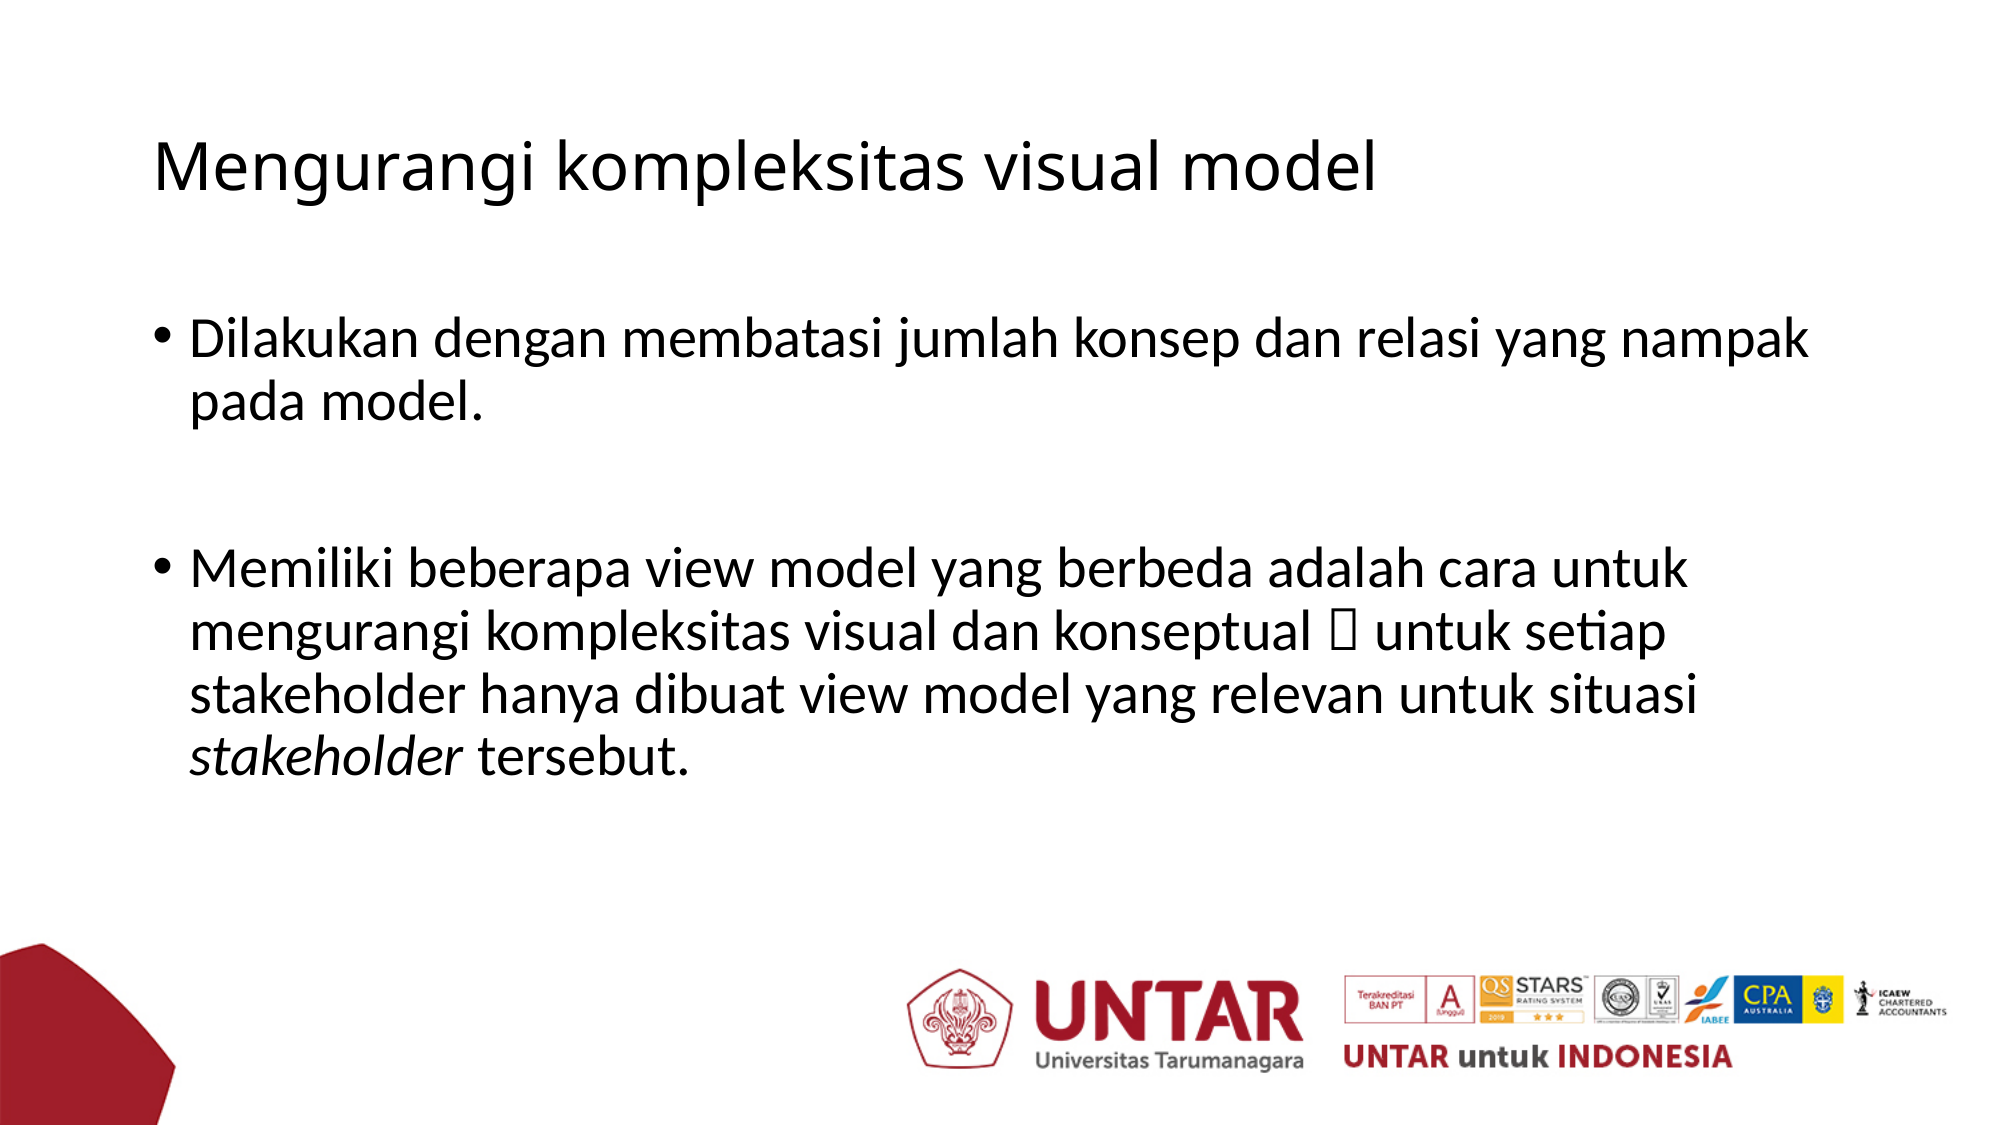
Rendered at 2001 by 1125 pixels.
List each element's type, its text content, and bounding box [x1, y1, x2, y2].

list Dilakukan dengan membatasi jumlah konsep dan relasi yang nampak pada model. Memiliki beberapa view model yang berbeda adalah cara untuk mengurangi kompleksitas visual dan konseptual  untuk setiap stakeholder hanya dibuat view model yang relevan untuk situasi stakeholder tersebut. [137, 299, 1863, 1014]
title Mengurangi kompleksitas visual model [137, 59, 1863, 278]
picture [0, 0, 2001, 1125]
